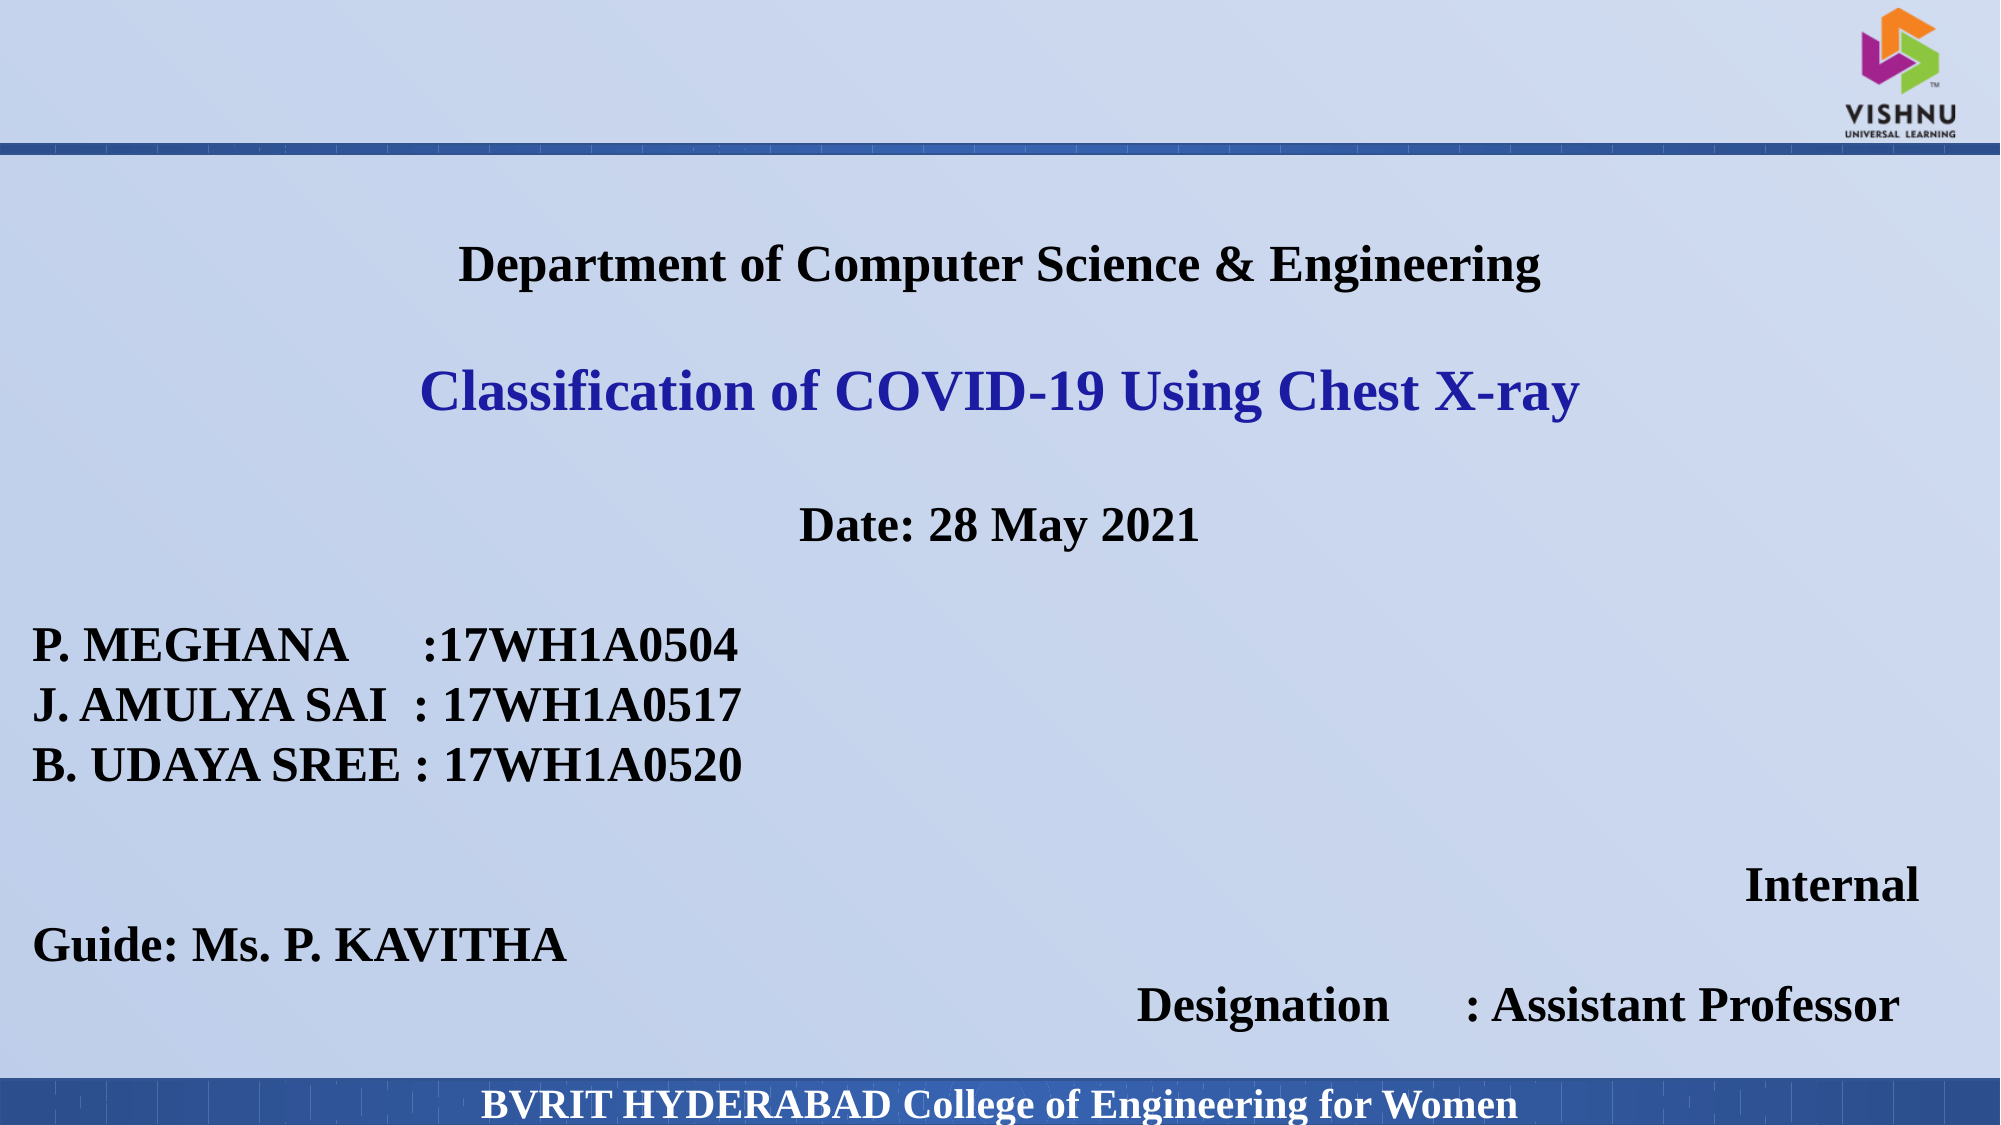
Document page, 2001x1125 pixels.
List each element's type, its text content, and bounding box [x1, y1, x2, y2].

text_box BVRIT HYDERABAD College of Engineering for Women [0, 1079, 2000, 1125]
text_box [0, 990, 2000, 1067]
text_box [1996, 143, 2000, 155]
picture [1814, 0, 1992, 167]
text_box [43, 624, 1973, 990]
text_box [0, 143, 1809, 155]
text_box Department of Computer Science & Engineering Classification of COVID-19 Using Chest X-ray Date: 28 May 2021 P. MEGHANA :17WH1A0504 J. AMULYA SAI : 17WH1A0517 B. UDAYA SREE : 17WH1A0520 Internal Guide: Ms. P. KAVITHA Designation : Assistant Professor [17, 221, 1983, 990]
